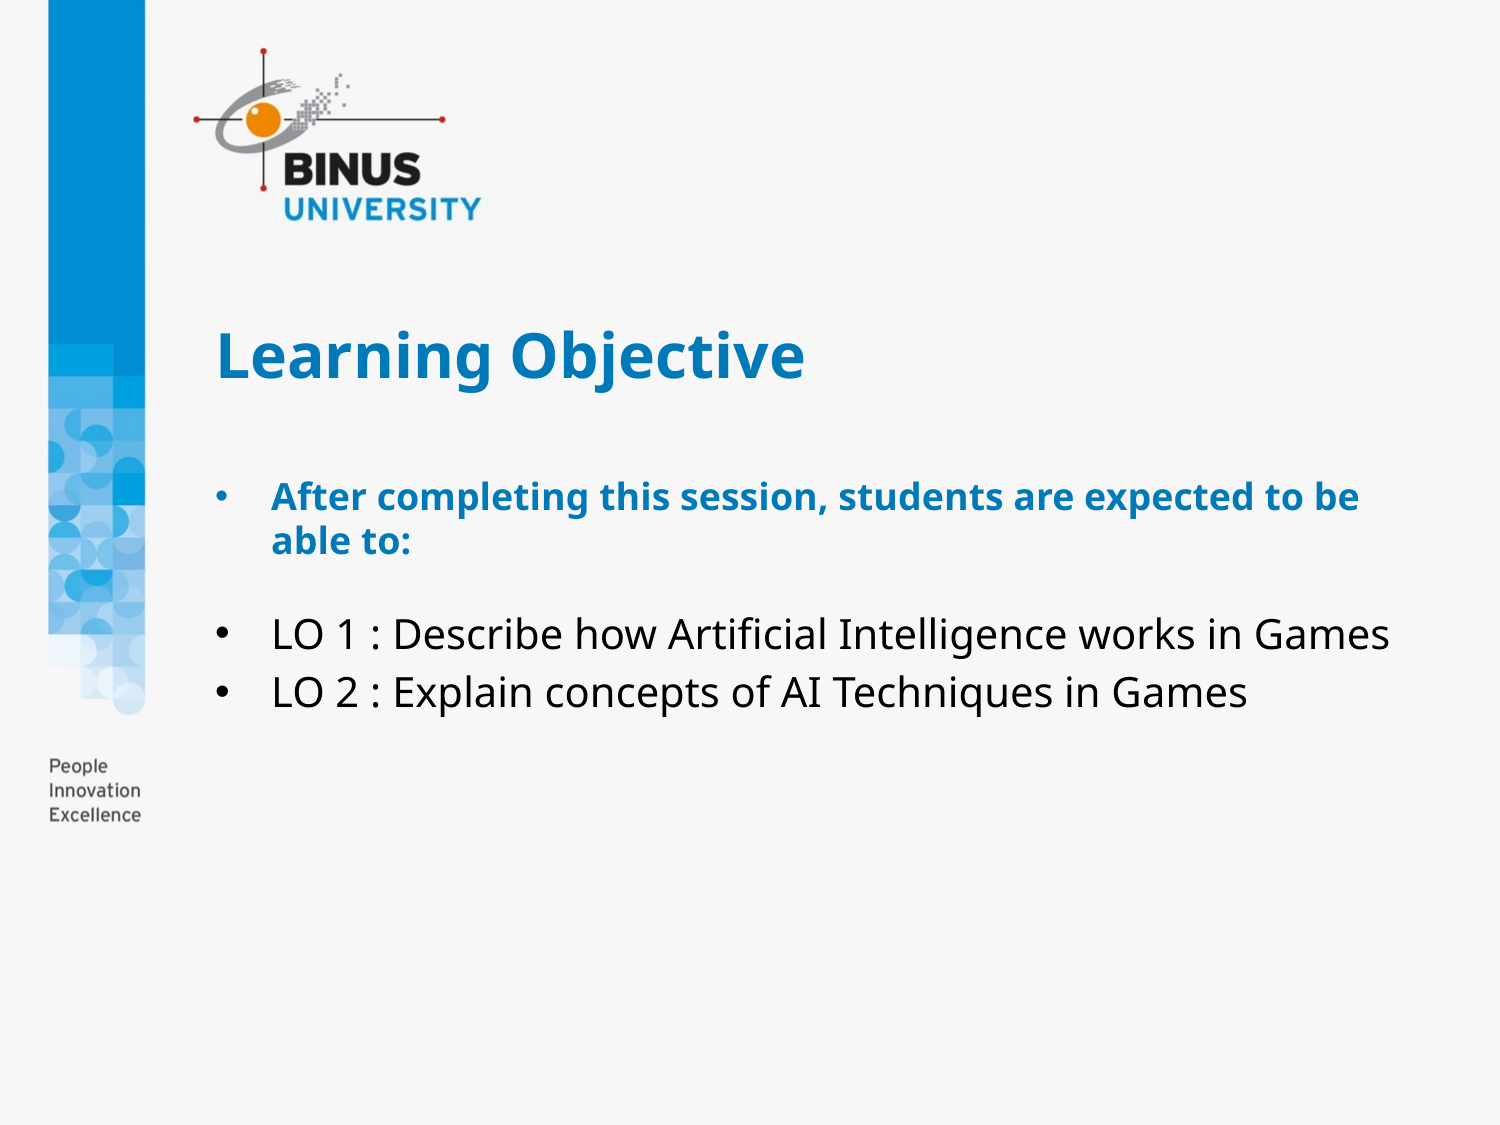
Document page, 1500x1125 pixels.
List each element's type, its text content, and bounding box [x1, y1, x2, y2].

picture [0, 0, 1500, 845]
subtitle After completing this session, students are expected to be able to: [200, 476, 1435, 559]
title Learning Objective [200, 288, 1435, 419]
list LO 1 : Describe how Artificial Intelligence works in Games LO 2 : Explain concepts of AI Techniques in Games [200, 600, 1436, 1009]
